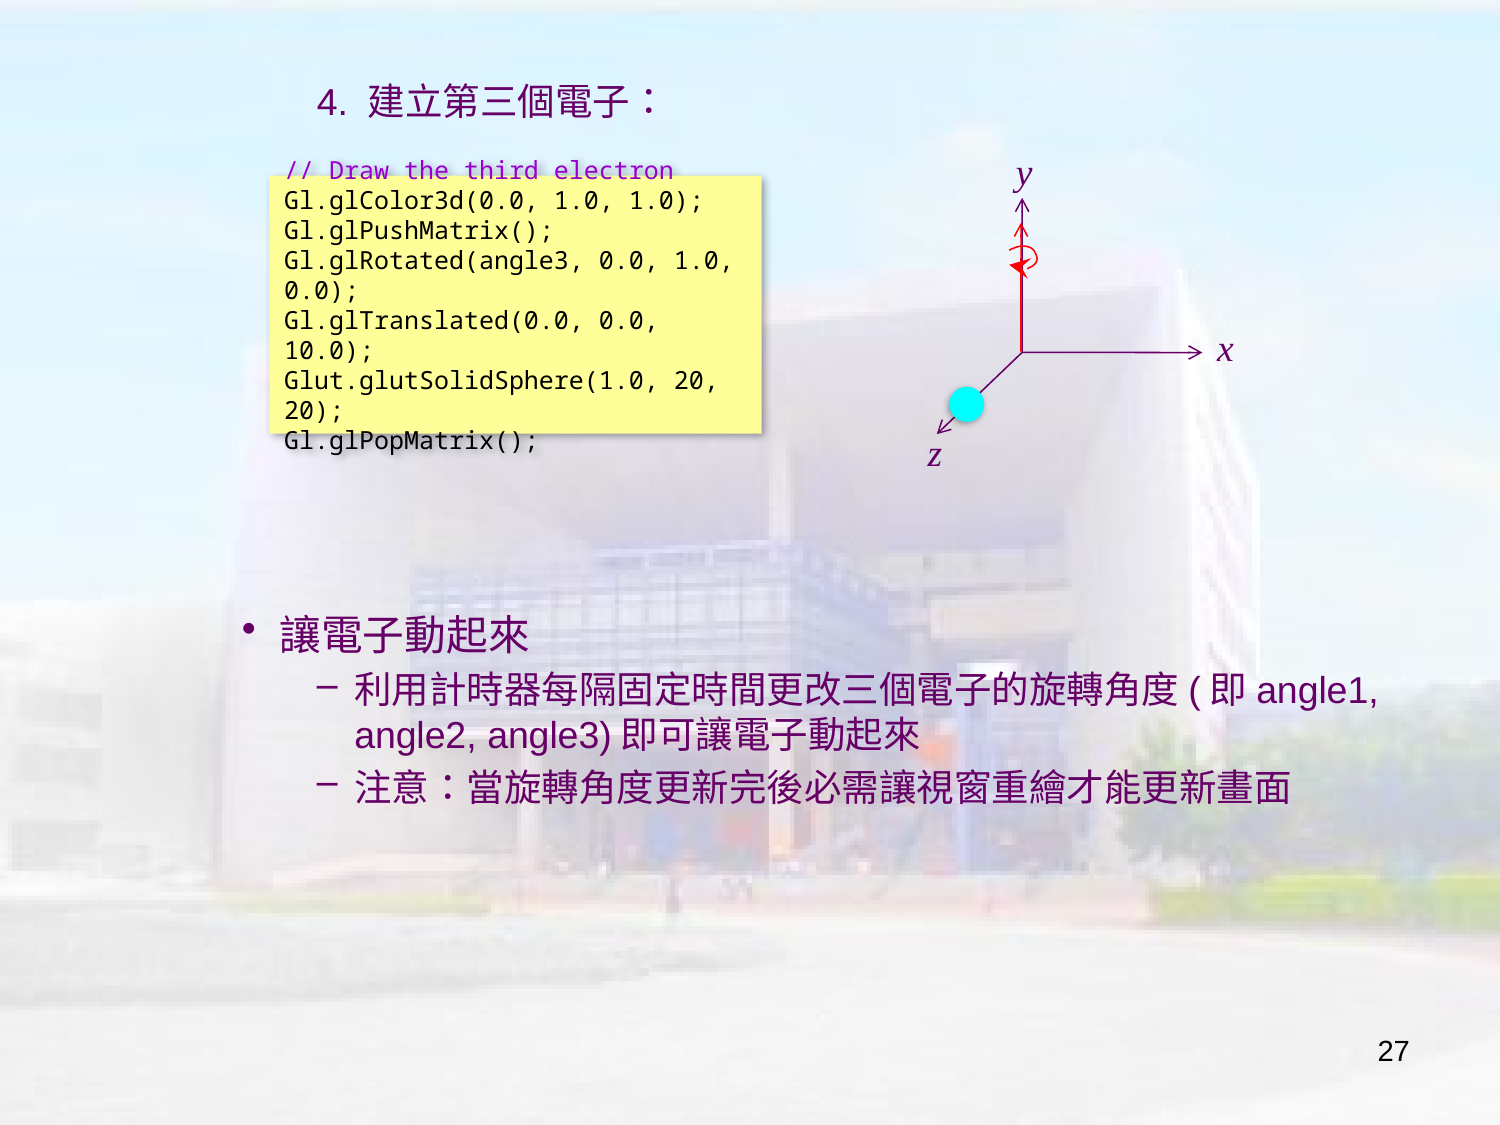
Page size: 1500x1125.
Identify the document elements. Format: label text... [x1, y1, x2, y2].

text_box x [1202, 316, 1260, 377]
list 4. 建立第三個電子： 讓電子動起來 利用計時器每隔固定時間更改三個電子的旋轉角度(即angle1, angle2, angle3)即可讓電子動起來 注意：當旋轉角度更新完後必需讓視窗重繪才能更新畫面 [76, 70, 1428, 1010]
slide_number 27 [1074, 1024, 1426, 1103]
text_box // Draw the third electron Gl.glColor3d(0.0, 1.0, 1.0); Gl.glPushMatrix(); Gl.glRotated(angle3, 0.0, 1.0, 0.0); Gl.glTranslated(0.0, 0.0, 10.0); Glut.glutSolidSphere(1.0, 20, 20); Gl.glPopMatrix(); [269, 175, 762, 434]
text_box z [912, 421, 970, 482]
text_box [938, 350, 1021, 437]
picture [0, 0, 1500, 1125]
text_box y [1001, 140, 1058, 201]
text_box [1008, 222, 1038, 352]
